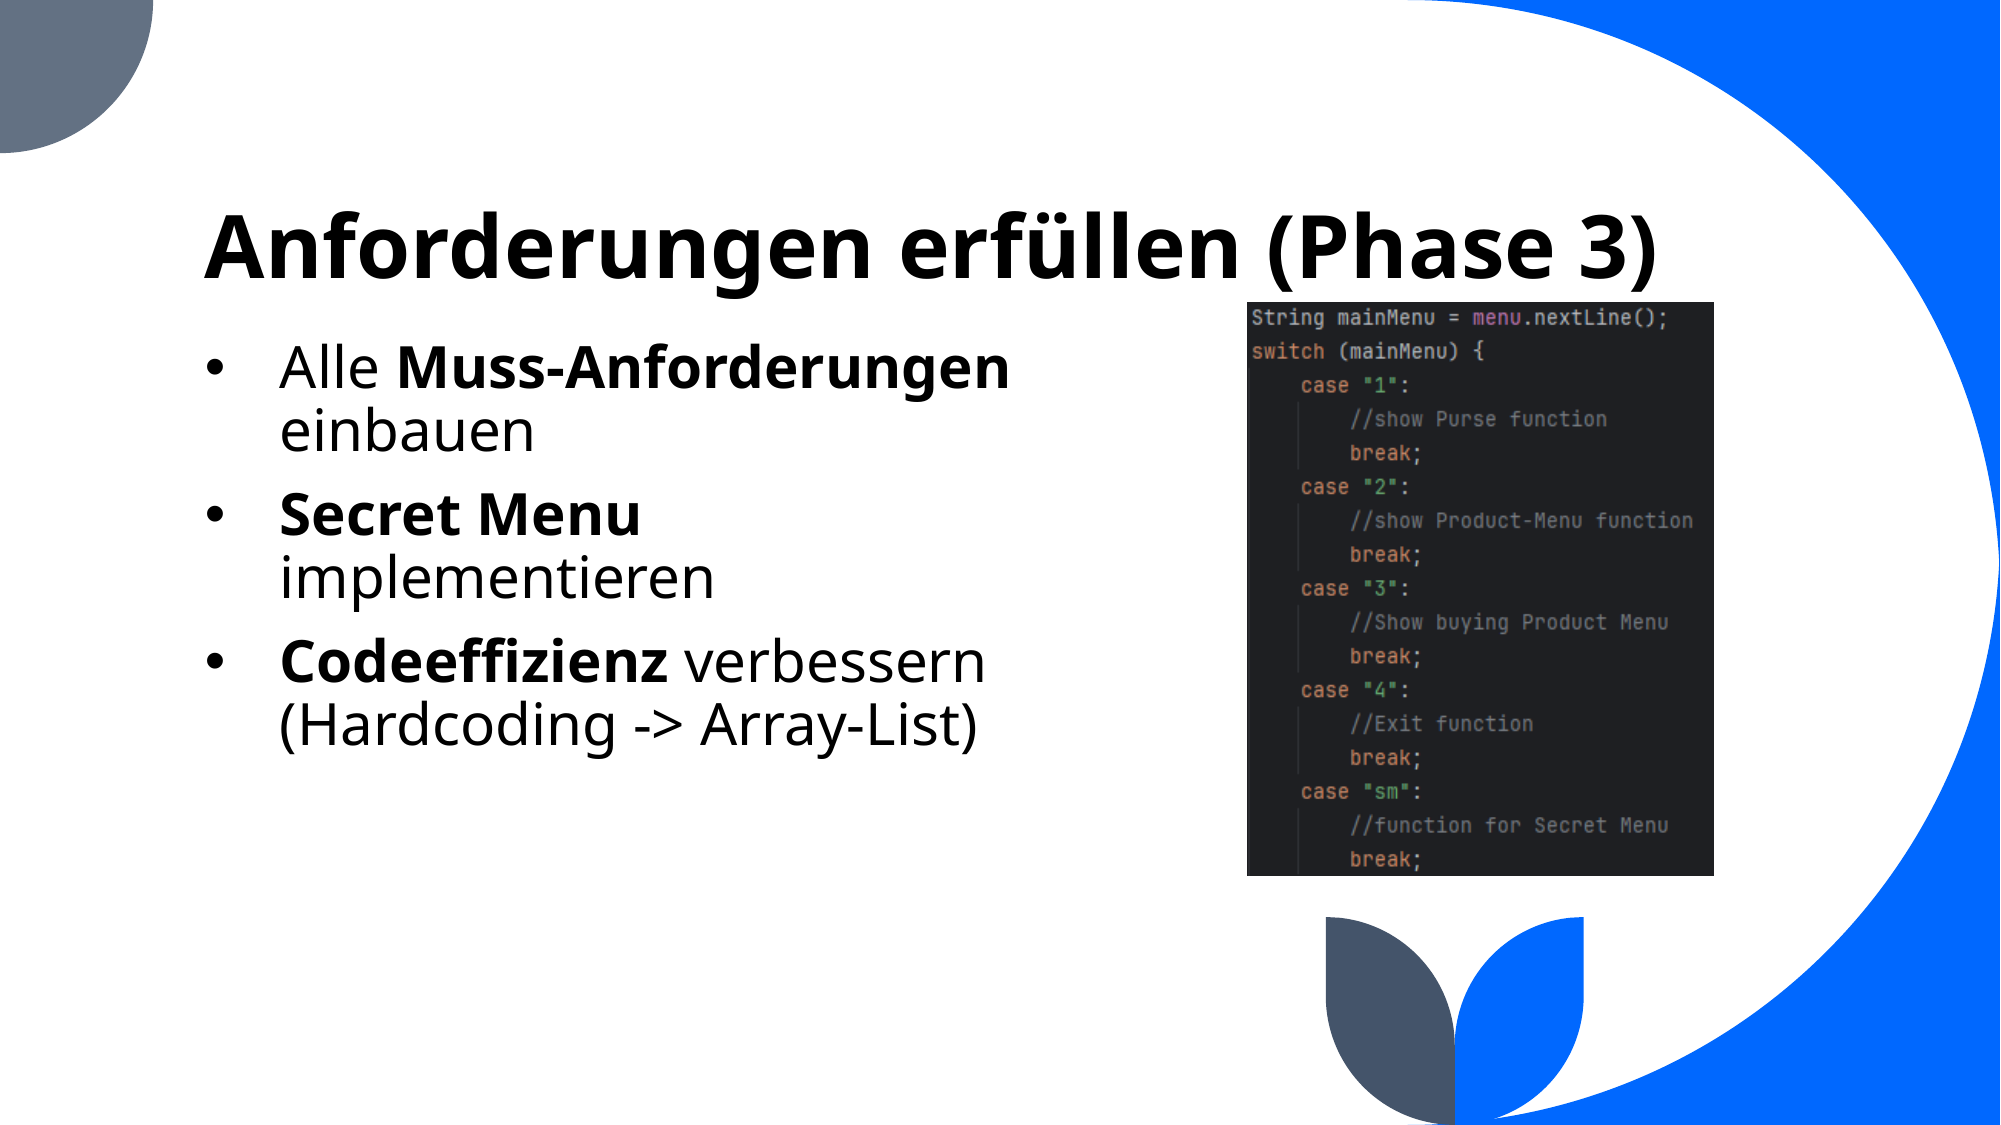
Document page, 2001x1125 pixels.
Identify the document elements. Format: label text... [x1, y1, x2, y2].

title Anforderungen erfüllen (Phase 3) [190, 16, 1795, 303]
list Alle Muss-Anforderungen einbauen Secret Menu implementieren Codeeffizienz verbessern (Hardcoding -> Array-List) [190, 330, 1085, 884]
picture [1247, 302, 1714, 876]
